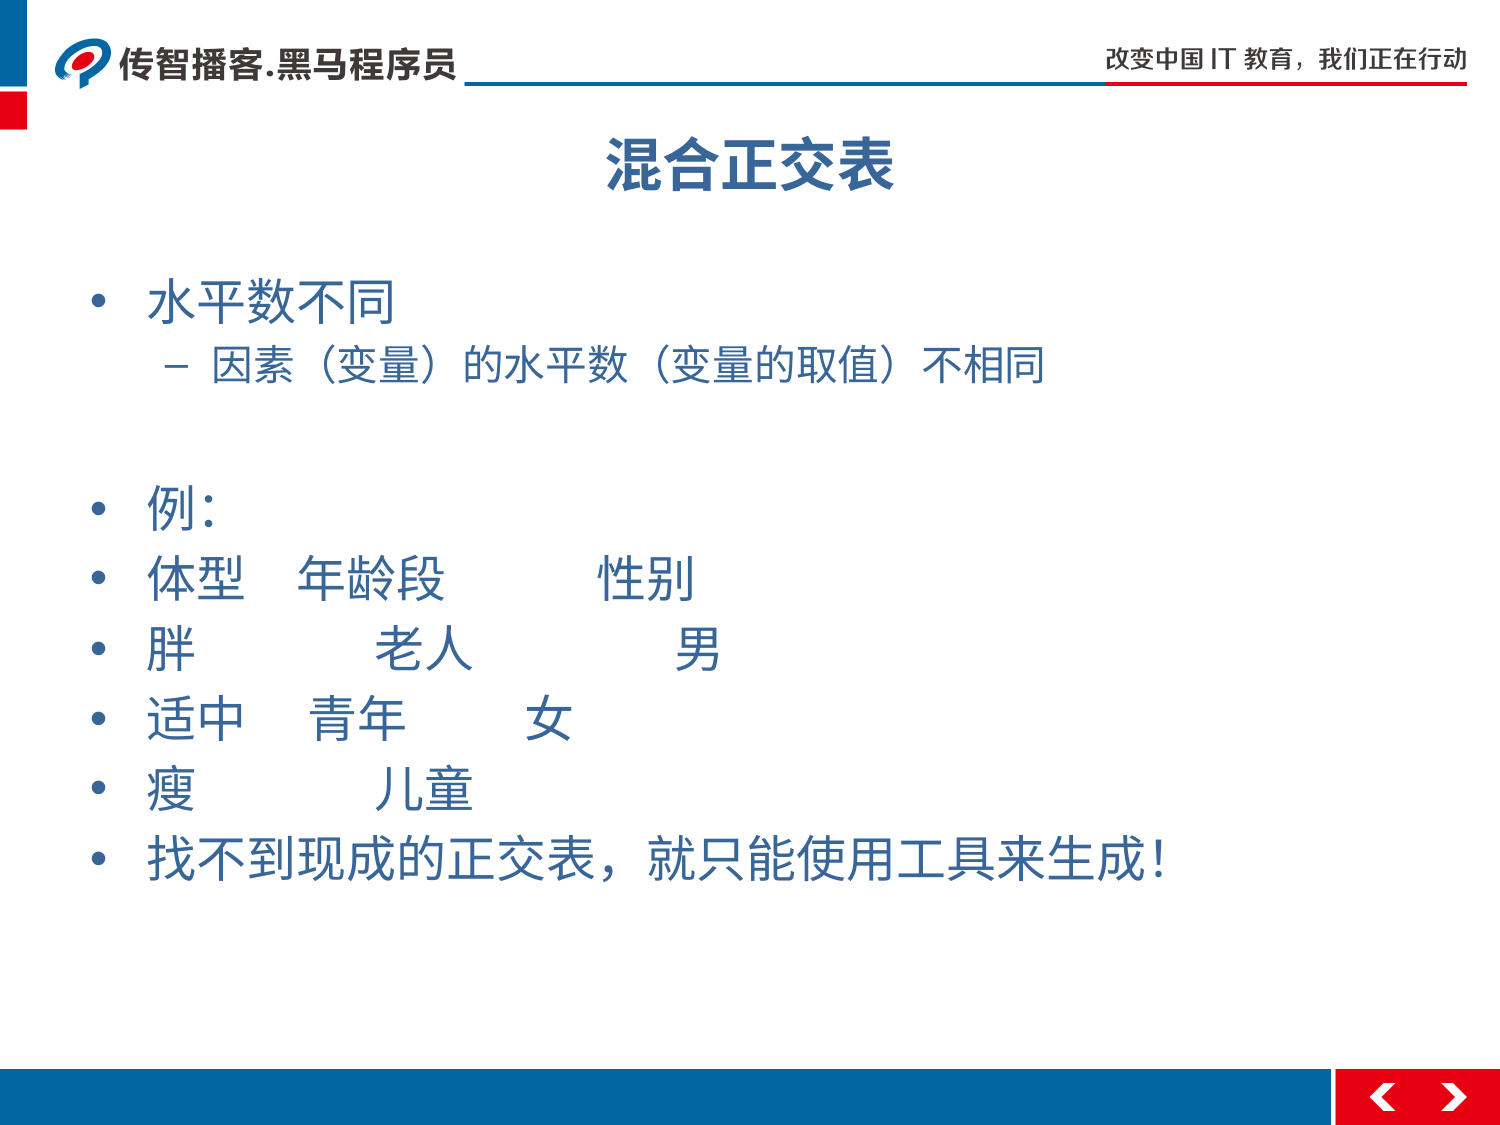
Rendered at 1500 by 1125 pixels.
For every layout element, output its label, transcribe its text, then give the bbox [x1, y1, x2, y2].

list 水平数不同 因素（变量）的水平数（变量的取值）不相同 例： 体型 年龄段 性别 胖 老人 男 适中 青年 女 瘦 儿童 找不到现成的正交表，就只能使用工具来生成！ [75, 262, 1425, 1005]
picture [0, 0, 1500, 1125]
title 混合正交表 [75, 120, 1425, 215]
